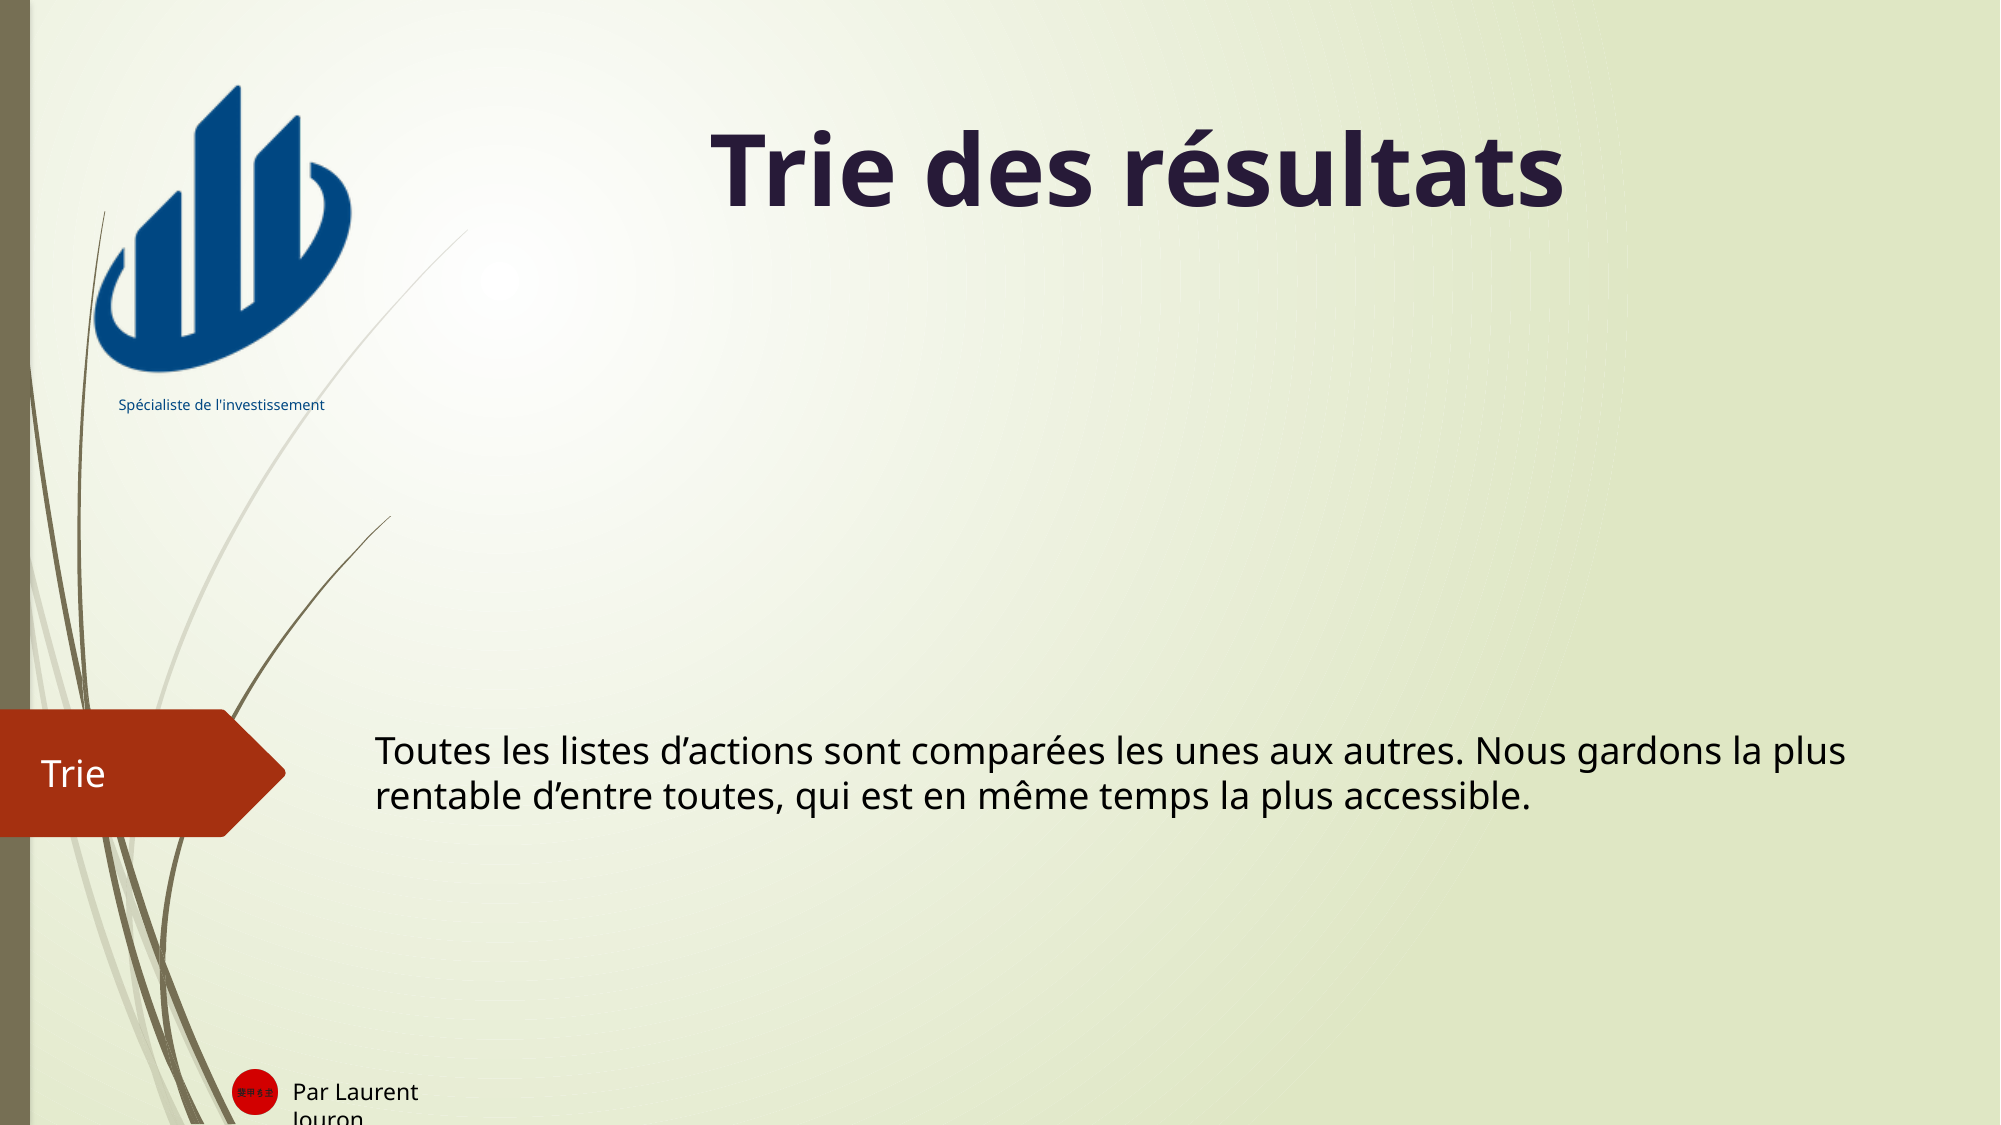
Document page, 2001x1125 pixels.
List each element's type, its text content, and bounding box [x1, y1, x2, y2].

picture [232, 1068, 279, 1115]
text_box Trie des résultats [361, 75, 1917, 234]
text_box Spécialiste de l'investissement [83, 396, 360, 421]
text_box Toutes les listes d’actions sont comparées les unes aux autres. Nous gardons la plus rentable d’entre toutes, qui est en même temps la plus accessible. [360, 719, 1974, 825]
text_box Par Laurent Jouron [277, 1070, 459, 1125]
picture [83, 75, 361, 389]
text_box Trie [26, 742, 250, 803]
